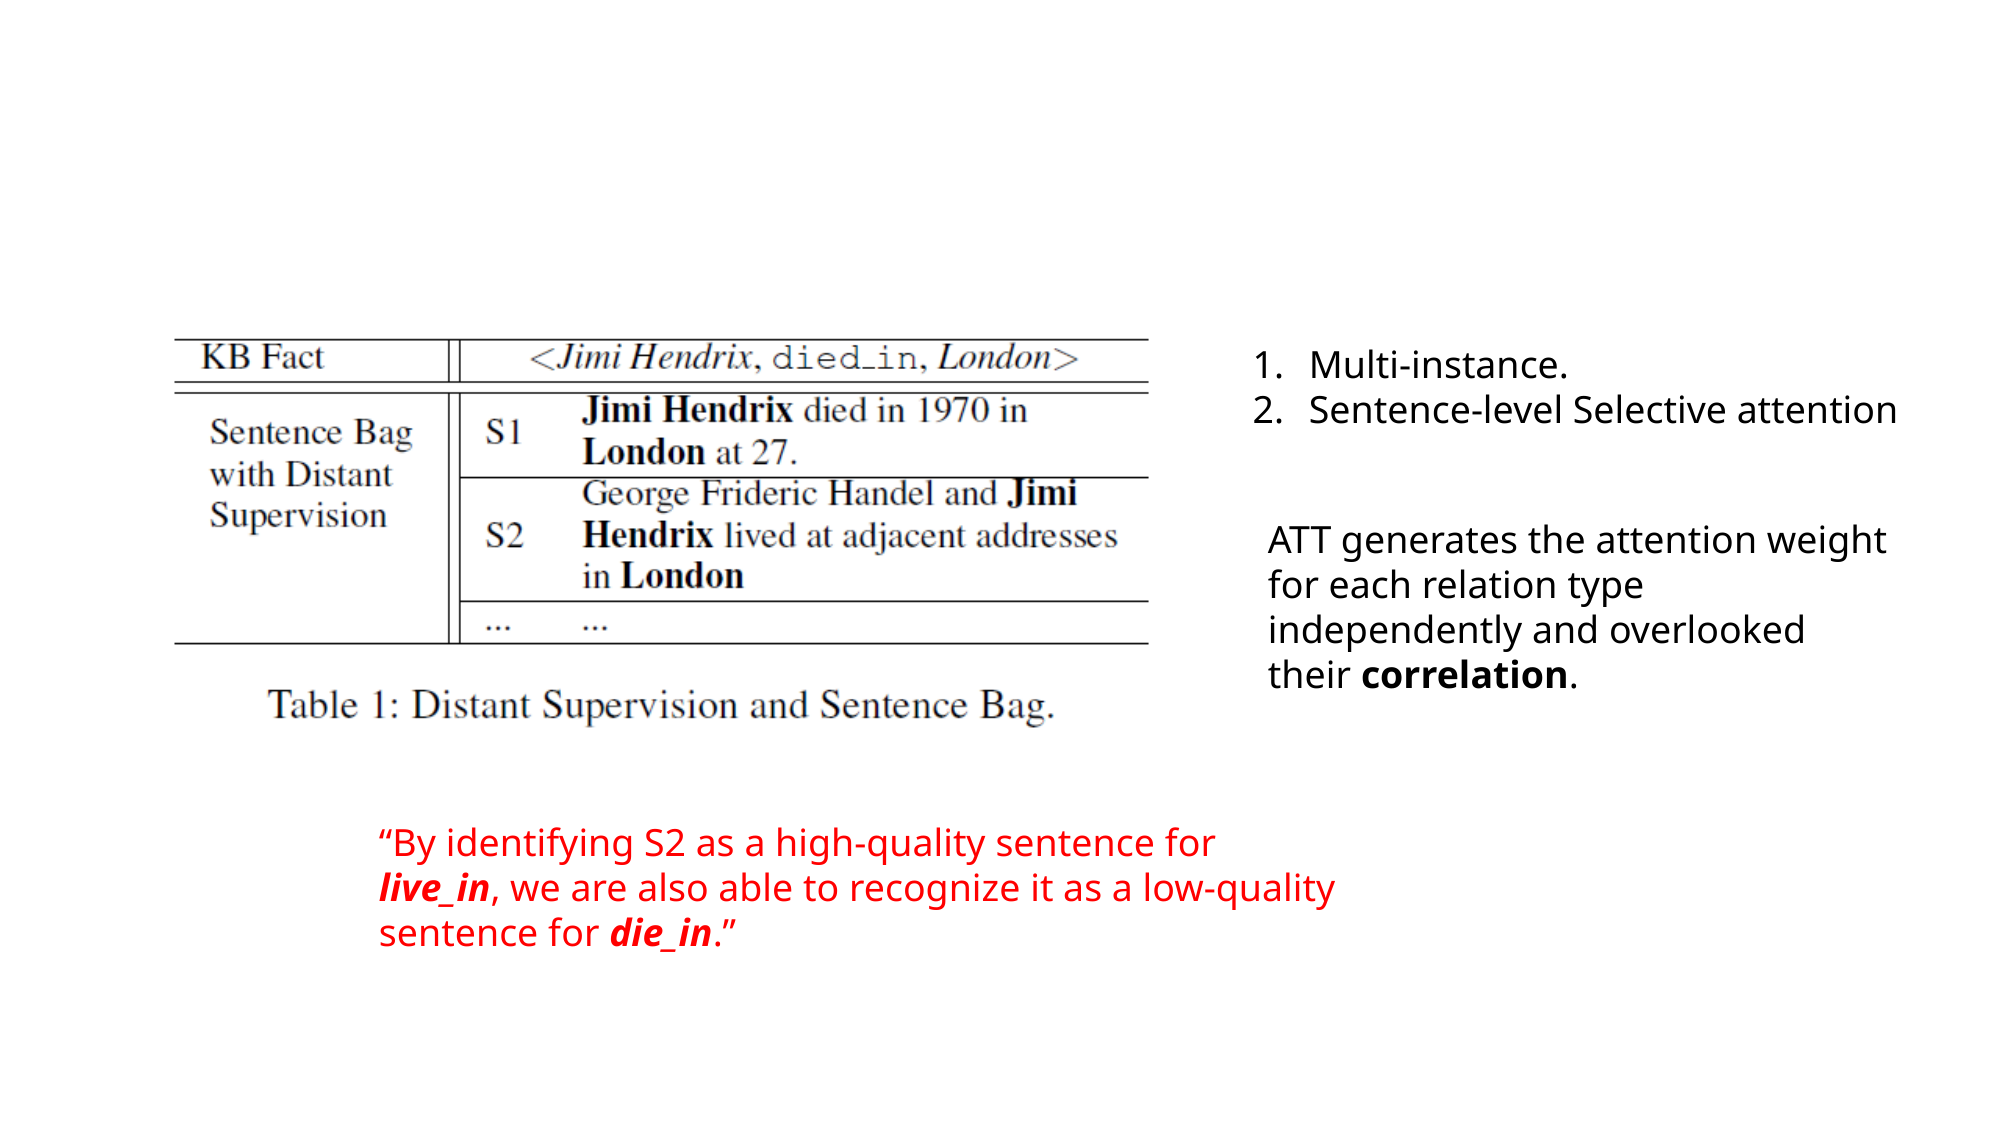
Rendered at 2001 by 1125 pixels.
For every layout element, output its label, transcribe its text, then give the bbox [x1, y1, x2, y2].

text_box ATT generates the attention weight for each relation type independently and overlooked their correlation. [1253, 508, 1905, 704]
picture [131, 275, 1238, 770]
text_box “By identifying S2 as a high-quality sentence for live_in, we are also able to recognize it as a low-quality sentence for die_in.” [364, 811, 1361, 962]
text_box Multi-instance. Sentence-level Selective attention [1238, 334, 1917, 439]
